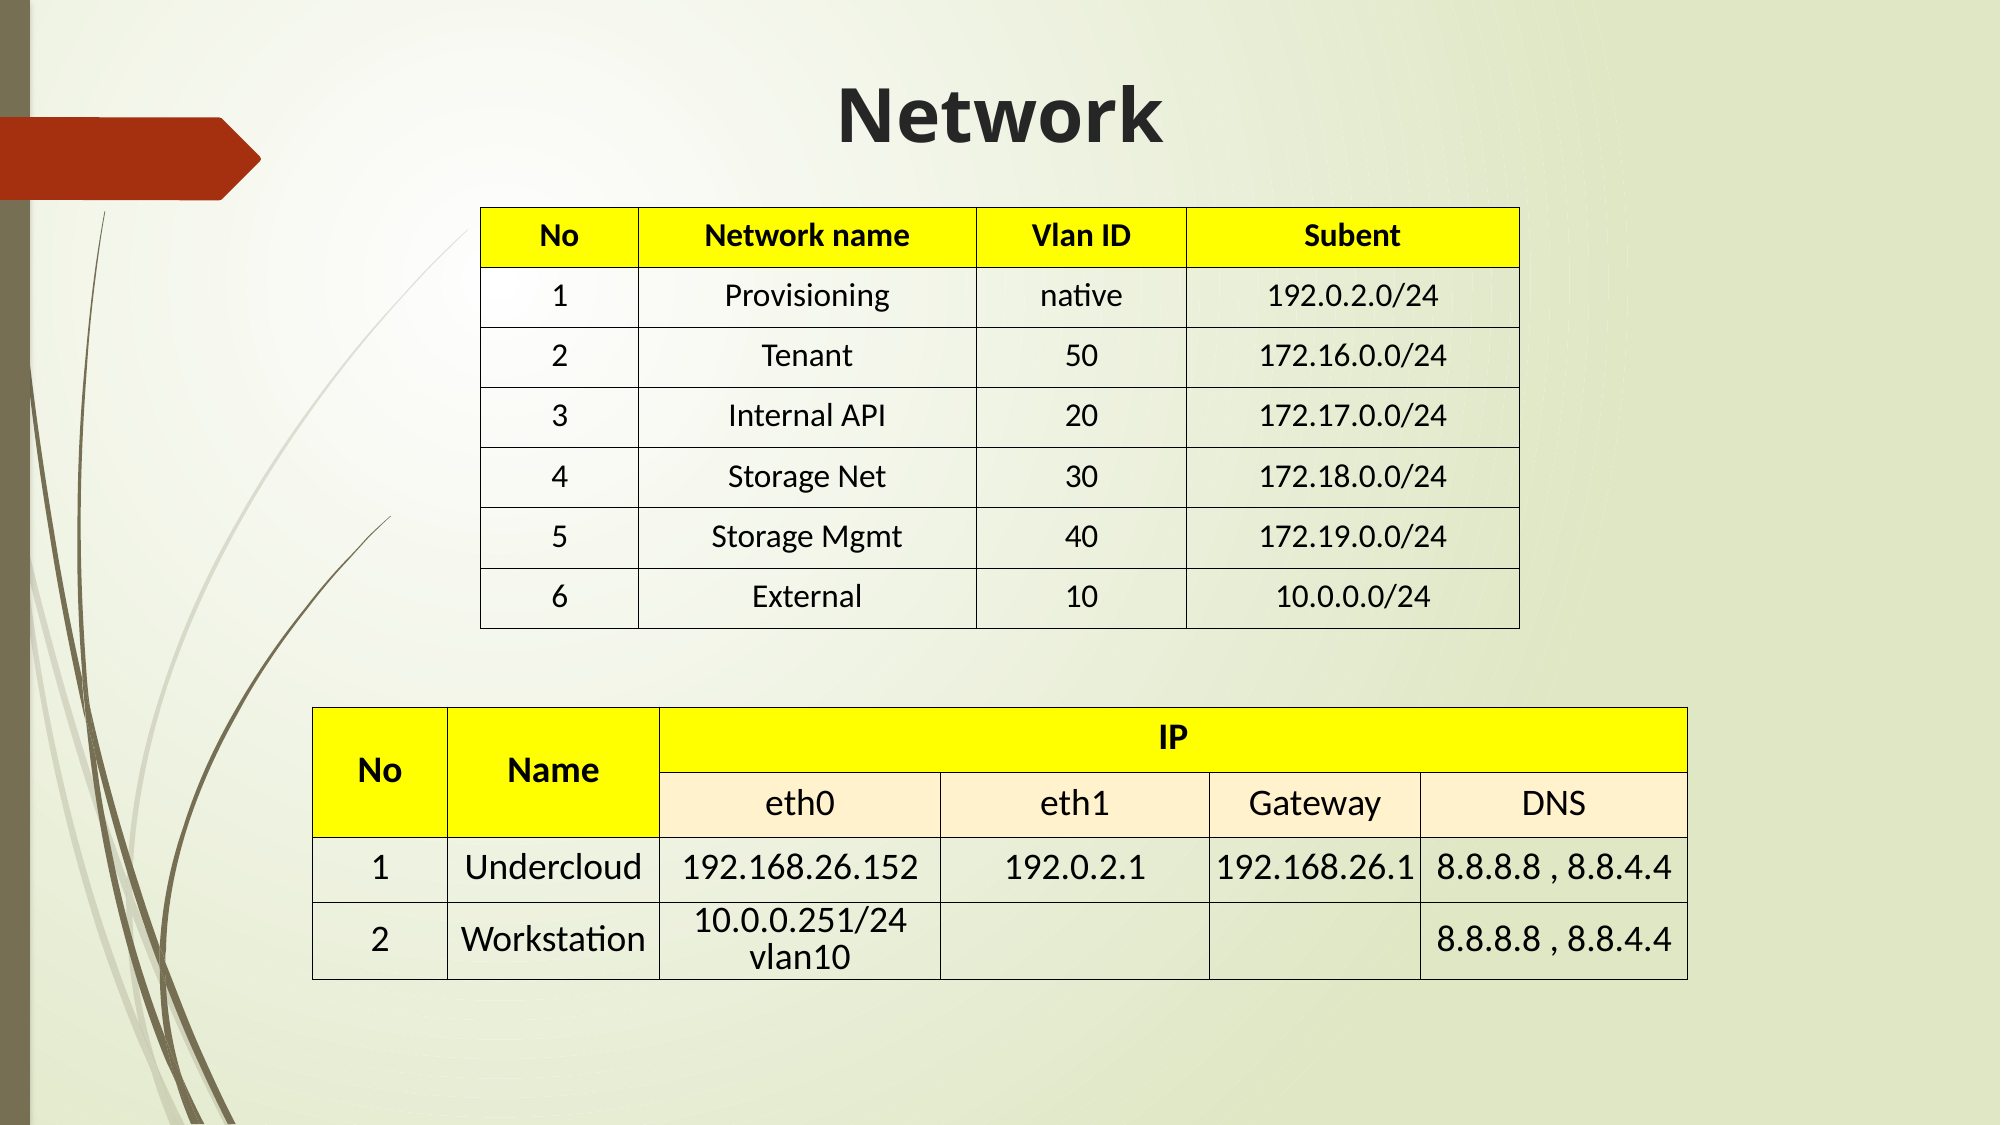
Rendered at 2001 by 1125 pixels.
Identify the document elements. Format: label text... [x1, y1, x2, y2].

table_cell Workstation [448, 903, 659, 979]
table_cell 8.8.8.8 , 8.8.4.4 [1421, 838, 1687, 902]
table_cell 172.19.0.0/24 [1187, 508, 1519, 568]
table_cell 192.168.26.152 [660, 838, 940, 902]
table_cell 2 [313, 903, 447, 979]
table_cell 1 [481, 268, 638, 327]
table_cell 192.0.2.1 [941, 838, 1209, 902]
table_cell 8.8.8.8 , 8.8.4.4 [1421, 903, 1687, 979]
table_cell 10.0.0.0/24 [1187, 569, 1519, 628]
table_cell 172.17.0.0/24 [1187, 388, 1519, 447]
table_cell eth0 [660, 773, 940, 837]
table_cell Storage Mgmt [639, 508, 976, 568]
table_cell 6 [481, 569, 638, 628]
table_cell 1 [313, 838, 447, 902]
table_cell 50 [977, 328, 1186, 387]
table_header No [481, 208, 638, 267]
table_header Name [448, 708, 659, 837]
table_cell DNS [1421, 773, 1687, 837]
table_cell Tenant [639, 328, 976, 387]
table_cell Internal API [639, 388, 976, 447]
table_header No [313, 708, 447, 837]
table_cell 20 [977, 388, 1186, 447]
table_cell Provisioning [639, 268, 976, 327]
table_cell 172.18.0.0/24 [1187, 448, 1519, 507]
table_cell 4 [481, 448, 638, 507]
table_header Vlan ID [977, 208, 1186, 267]
table_cell External [639, 569, 976, 628]
table_cell eth1 [941, 773, 1209, 837]
table_cell 10 [977, 569, 1186, 628]
table_cell 172.16.0.0/24 [1187, 328, 1519, 387]
table_cell 30 [977, 448, 1186, 507]
table_cell Undercloud [448, 838, 659, 902]
table_cell 192.168.26.1 [1210, 838, 1420, 902]
table_cell 5 [481, 508, 638, 568]
table_cell 3 [481, 388, 638, 447]
table_cell 192.0.2.0/24 [1187, 268, 1519, 327]
table_cell Gateway [1210, 773, 1420, 837]
table_cell [1210, 903, 1420, 979]
table_cell 40 [977, 508, 1186, 568]
table_header Network name [639, 208, 976, 267]
table_header Subent [1187, 208, 1519, 267]
title Network [137, 59, 1863, 205]
table_cell Storage Net [639, 448, 976, 507]
table_cell 10.0.0.251/24 vlan10 [660, 903, 940, 979]
table_cell native [977, 268, 1186, 327]
table_cell [941, 903, 1209, 979]
table_cell 2 [481, 328, 638, 387]
table_header IP [660, 708, 1687, 772]
